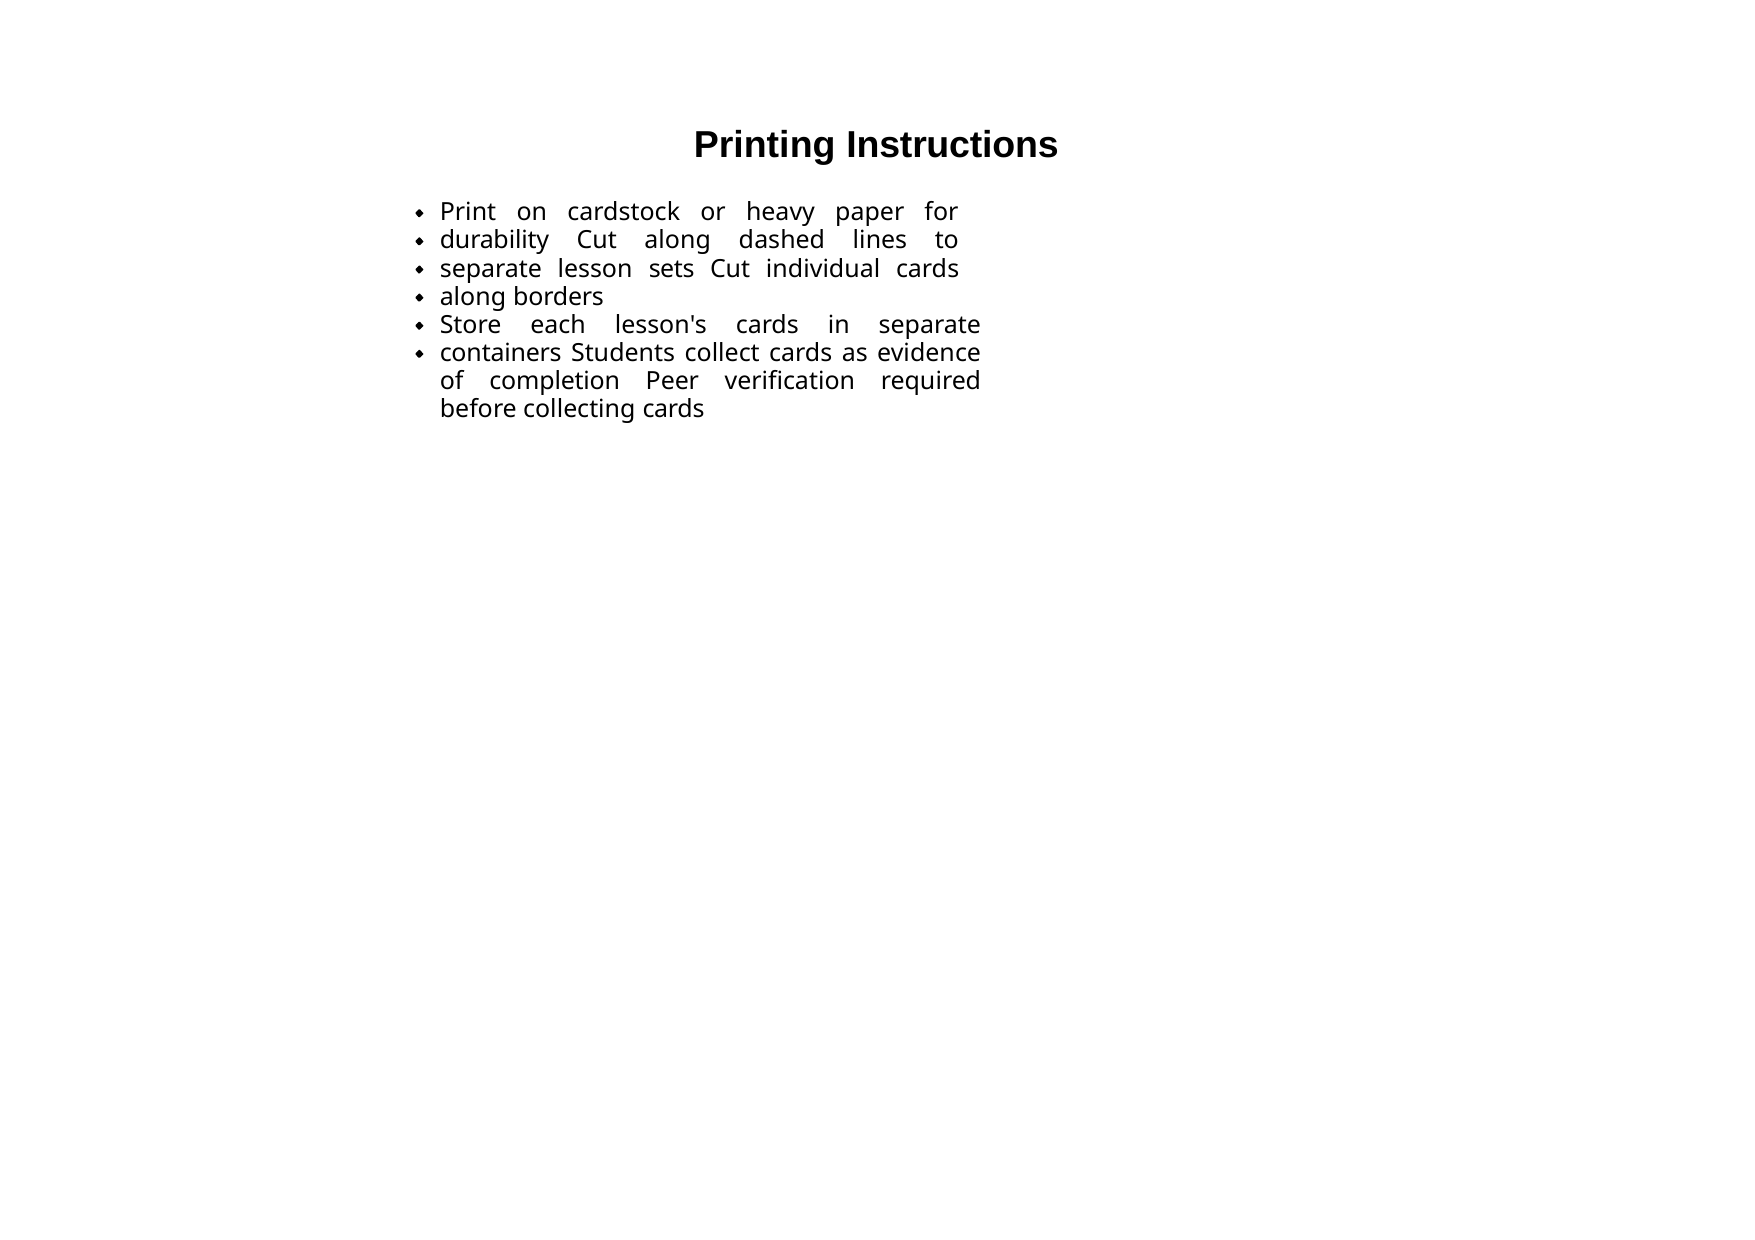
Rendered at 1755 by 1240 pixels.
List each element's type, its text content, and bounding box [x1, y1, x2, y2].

text_box [415, 321, 424, 330]
text_box [415, 237, 424, 246]
text_box [415, 265, 424, 274]
text_box Print on cardstock or heavy paper for durability Cut along dashed lines to separate lesson sets Cut individual cards along borders Store each lesson's cards in separate containers Students collect cards as evidence of completion Peer verification required before collecting cards [437, 193, 983, 423]
text_box [415, 293, 424, 302]
title Printing Instructions [691, 118, 1063, 328]
text_box [415, 349, 424, 358]
text_box [415, 209, 424, 218]
